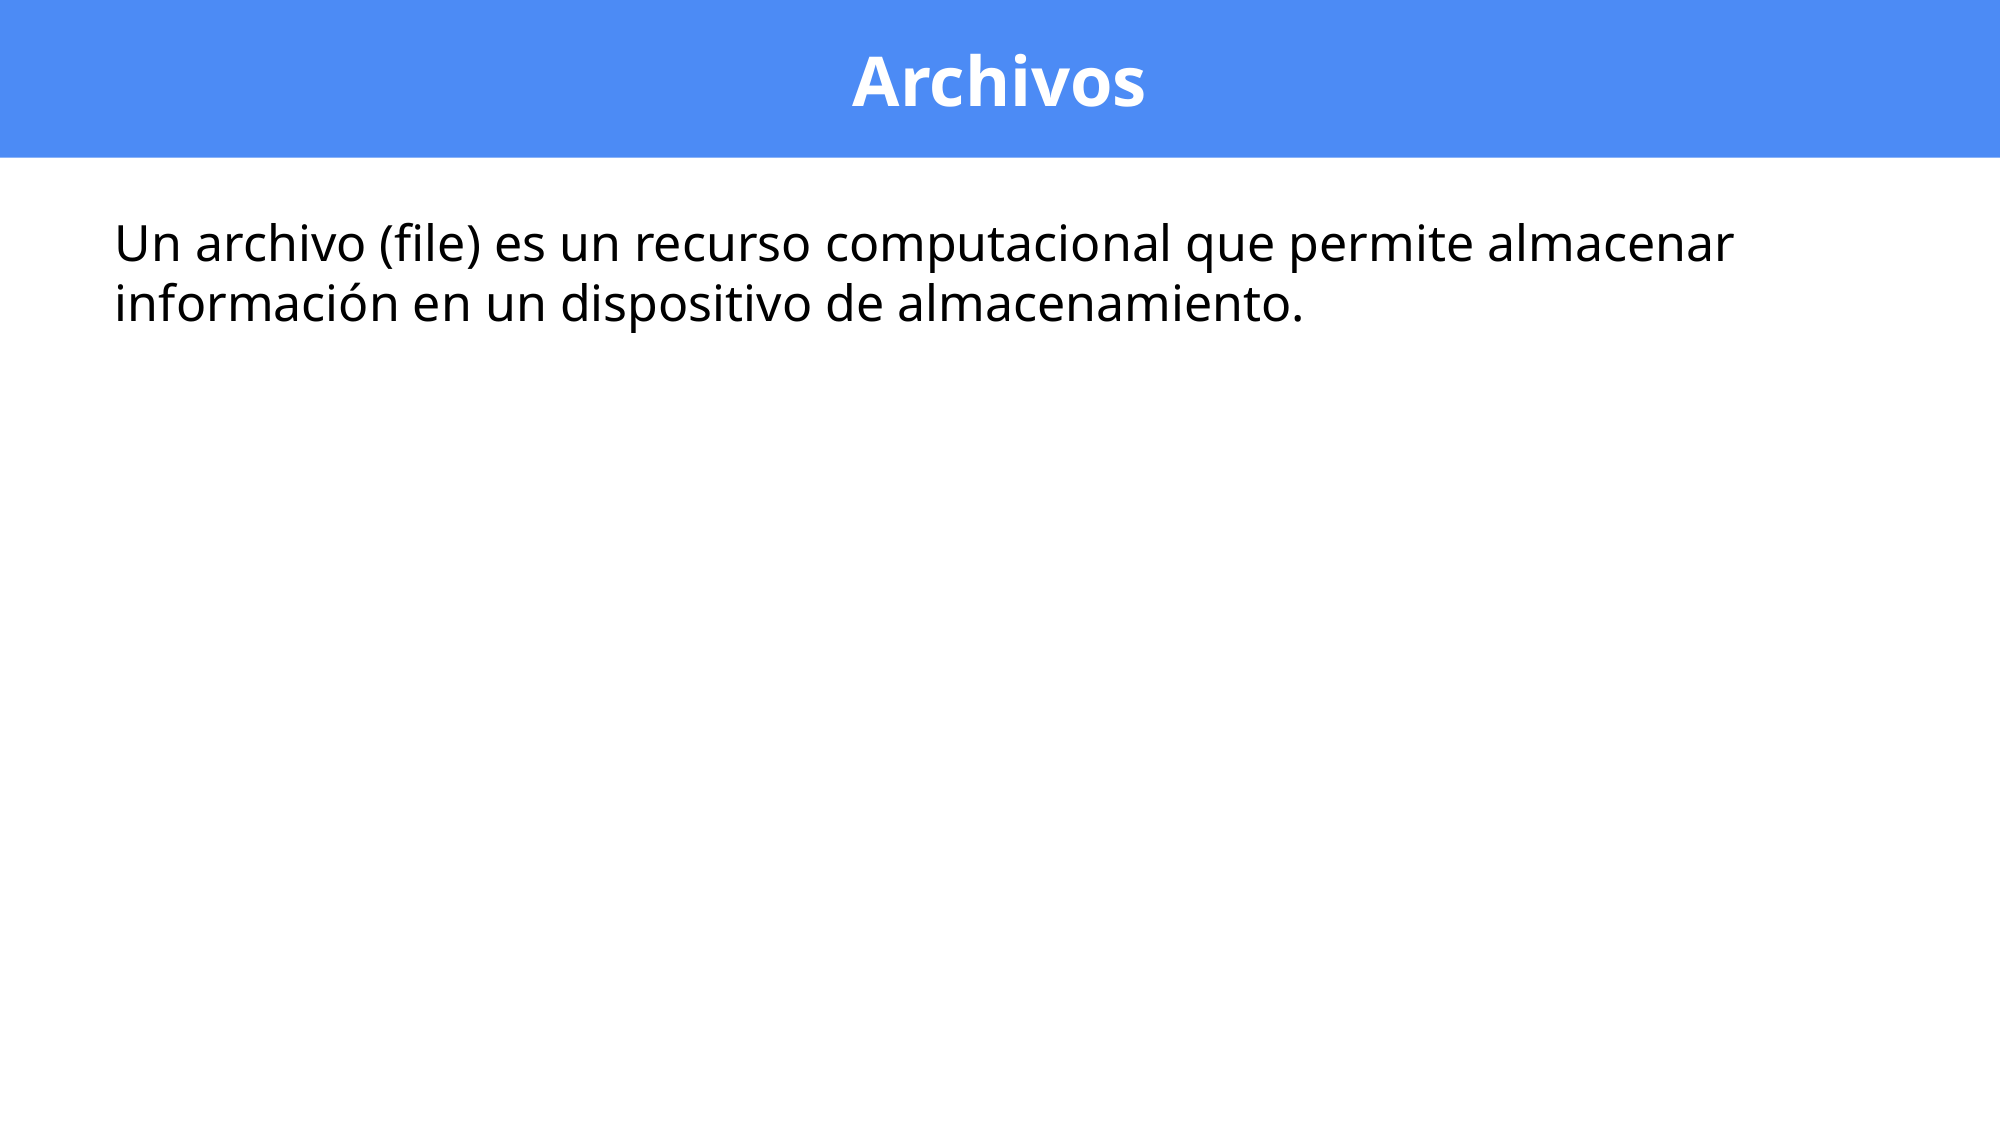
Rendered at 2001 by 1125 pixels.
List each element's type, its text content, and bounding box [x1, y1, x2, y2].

title Archivos [0, 0, 2000, 158]
list Un archivo (file) es un recurso computacional que permite almacenar información en un dispositivo de almacenamiento. [99, 204, 1900, 1098]
